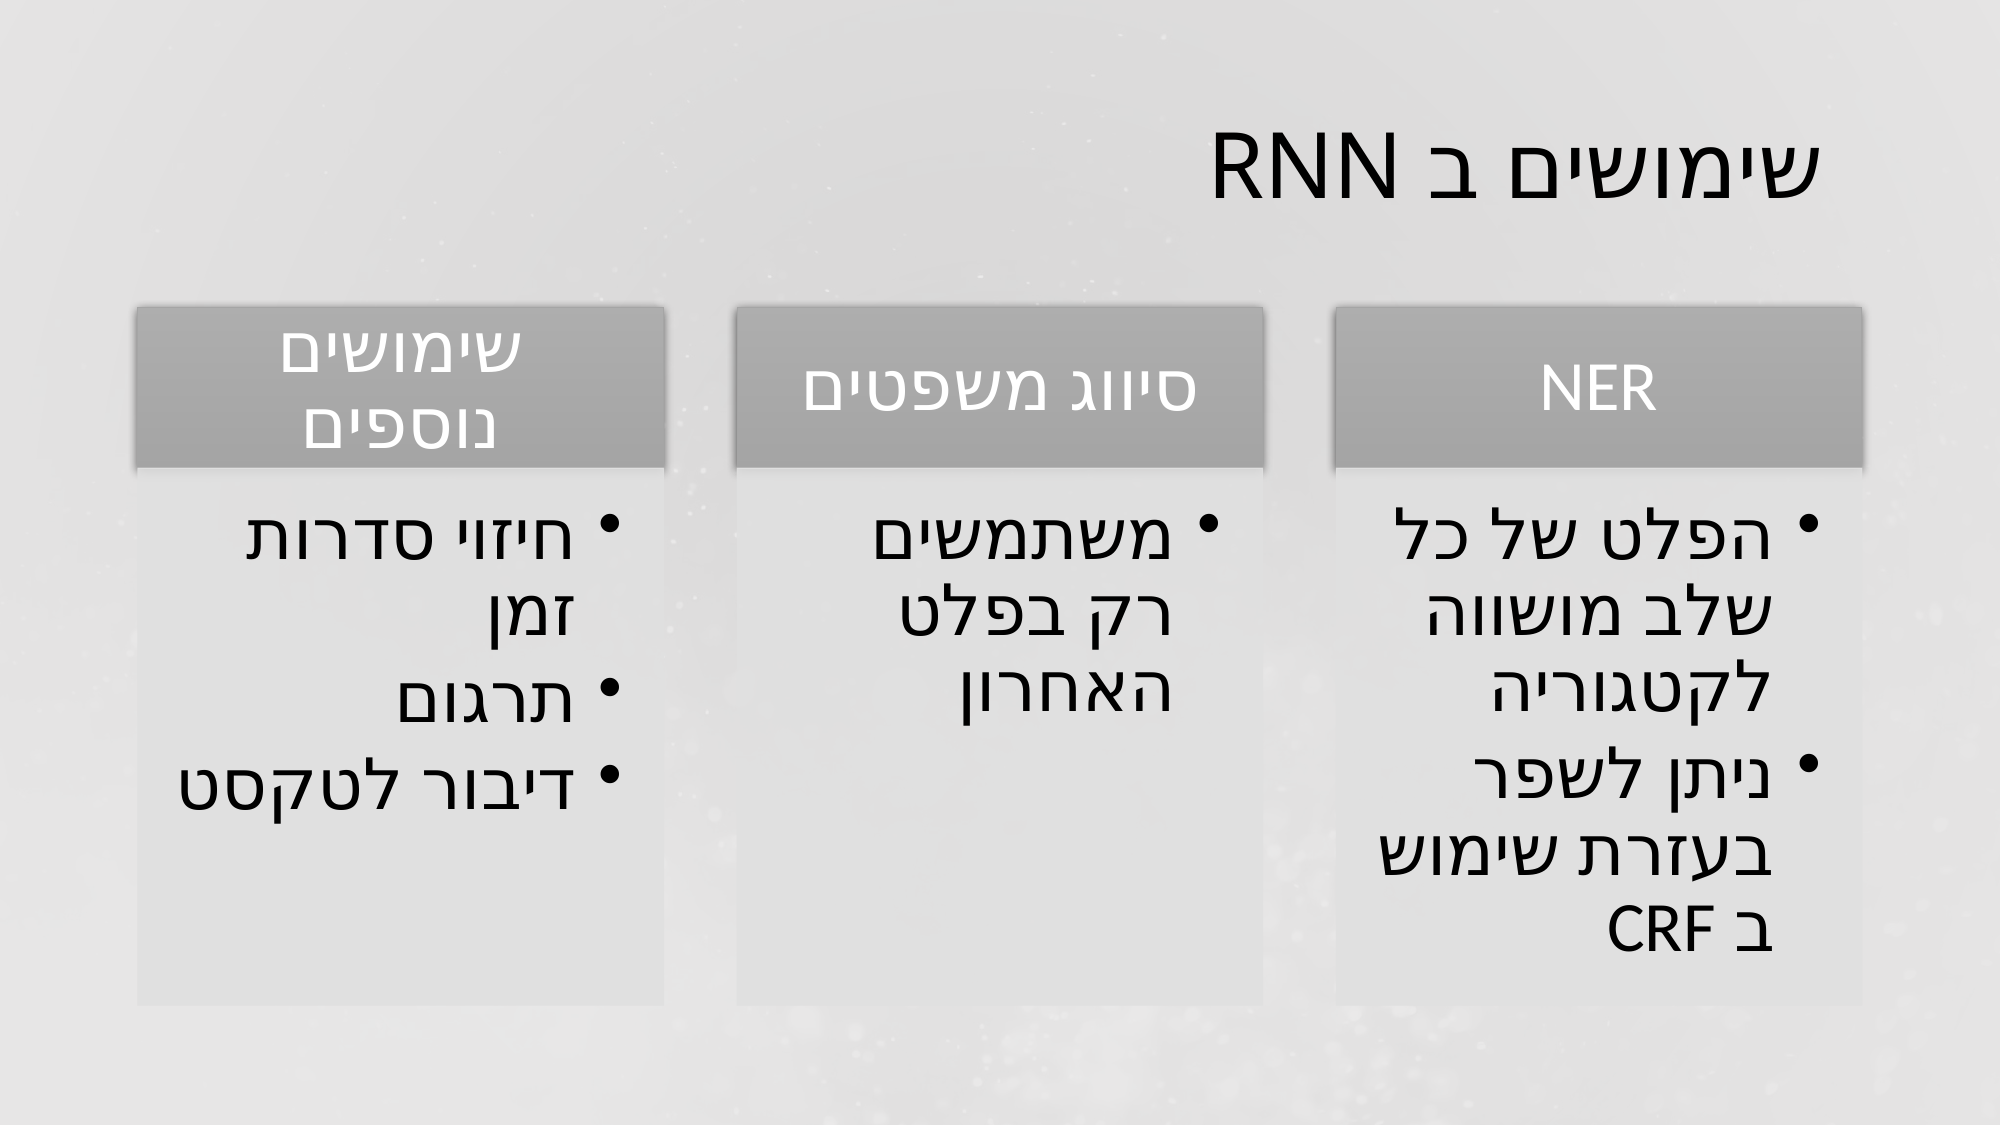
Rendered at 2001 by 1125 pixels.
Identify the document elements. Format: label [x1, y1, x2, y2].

picture [0, 0, 2000, 1125]
list [137, 299, 1863, 1014]
